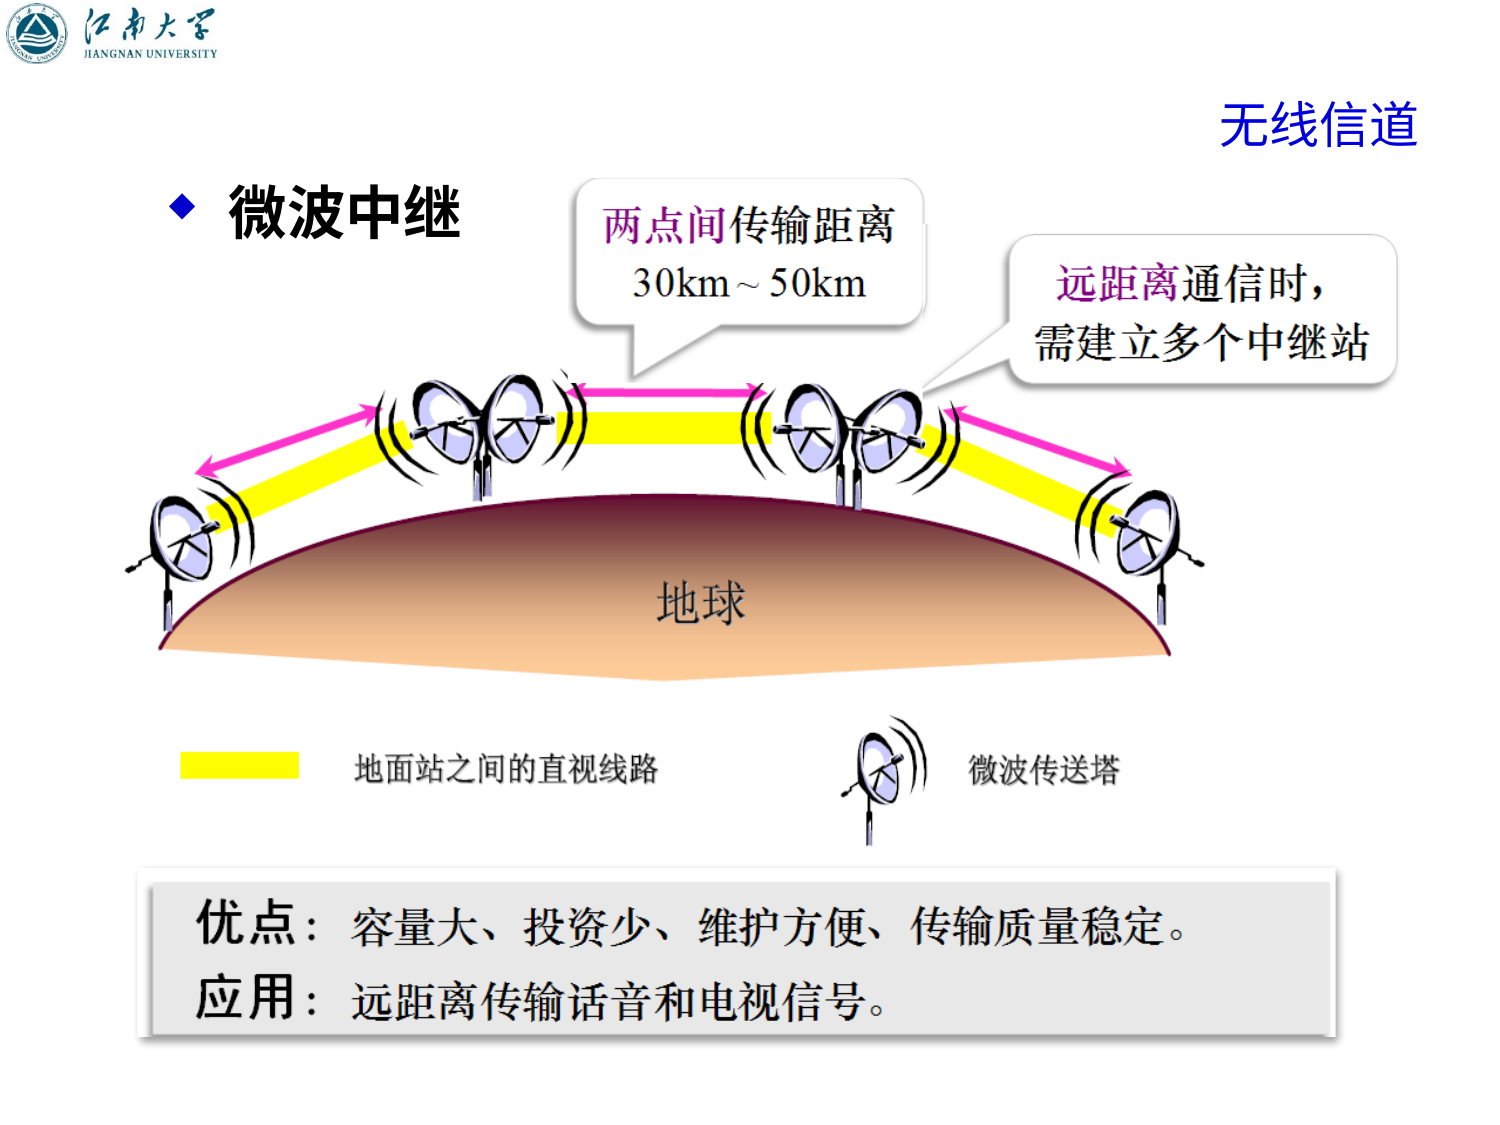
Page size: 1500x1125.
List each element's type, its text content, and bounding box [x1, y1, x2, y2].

picture [122, 178, 1405, 862]
picture [6, 3, 217, 64]
text_box 微波中继 [151, 168, 491, 254]
text_box 无线信道 [1204, 85, 1435, 161]
picture [137, 868, 1336, 1037]
